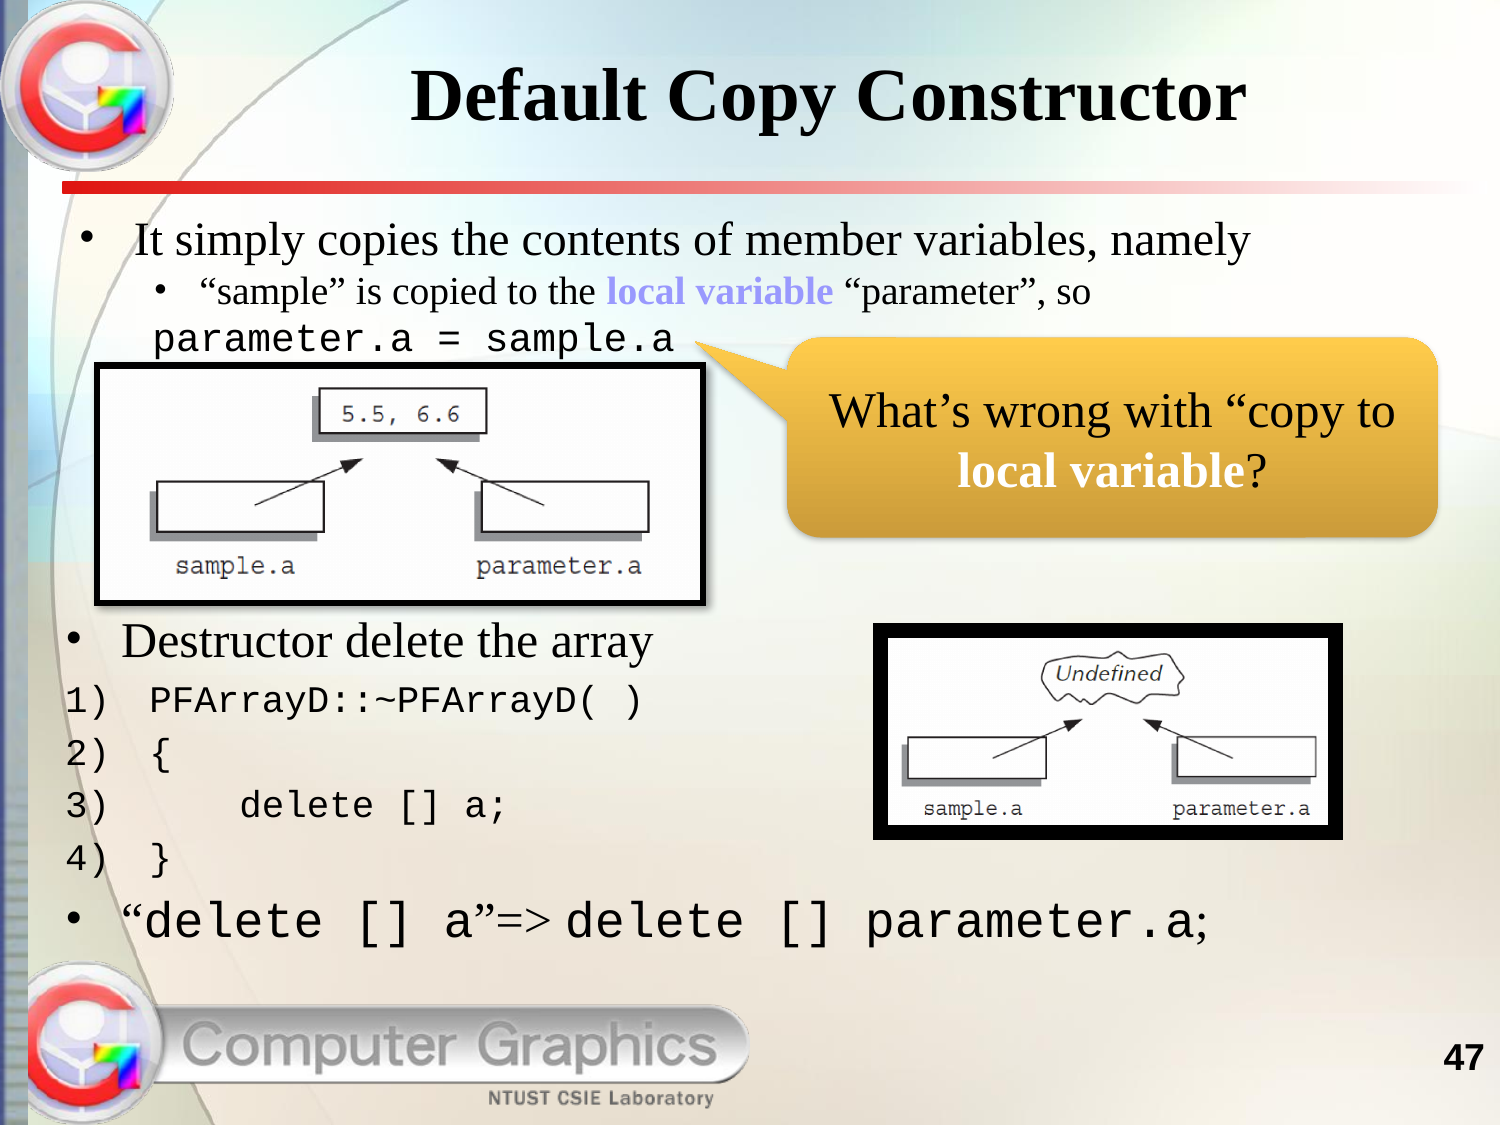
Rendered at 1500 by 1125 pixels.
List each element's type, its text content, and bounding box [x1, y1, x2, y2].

list It simply copies the contents of member variables, namely “sample” is copied to the local variable “parameter”, so parameter.a = sample.a [62, 200, 1463, 1000]
title Default Copy Constructor [162, 6, 1496, 175]
picture [0, 0, 1500, 1125]
text_box Destructor delete the array PFArrayD::~PFArrayD( ) { delete [] a; } “delete [] a”=> delete [] parameter.a; [49, 599, 1238, 963]
text_box What’s wrong with “copy to local variable? [694, 337, 1438, 538]
slide_number 47 [1187, 1025, 1500, 1063]
